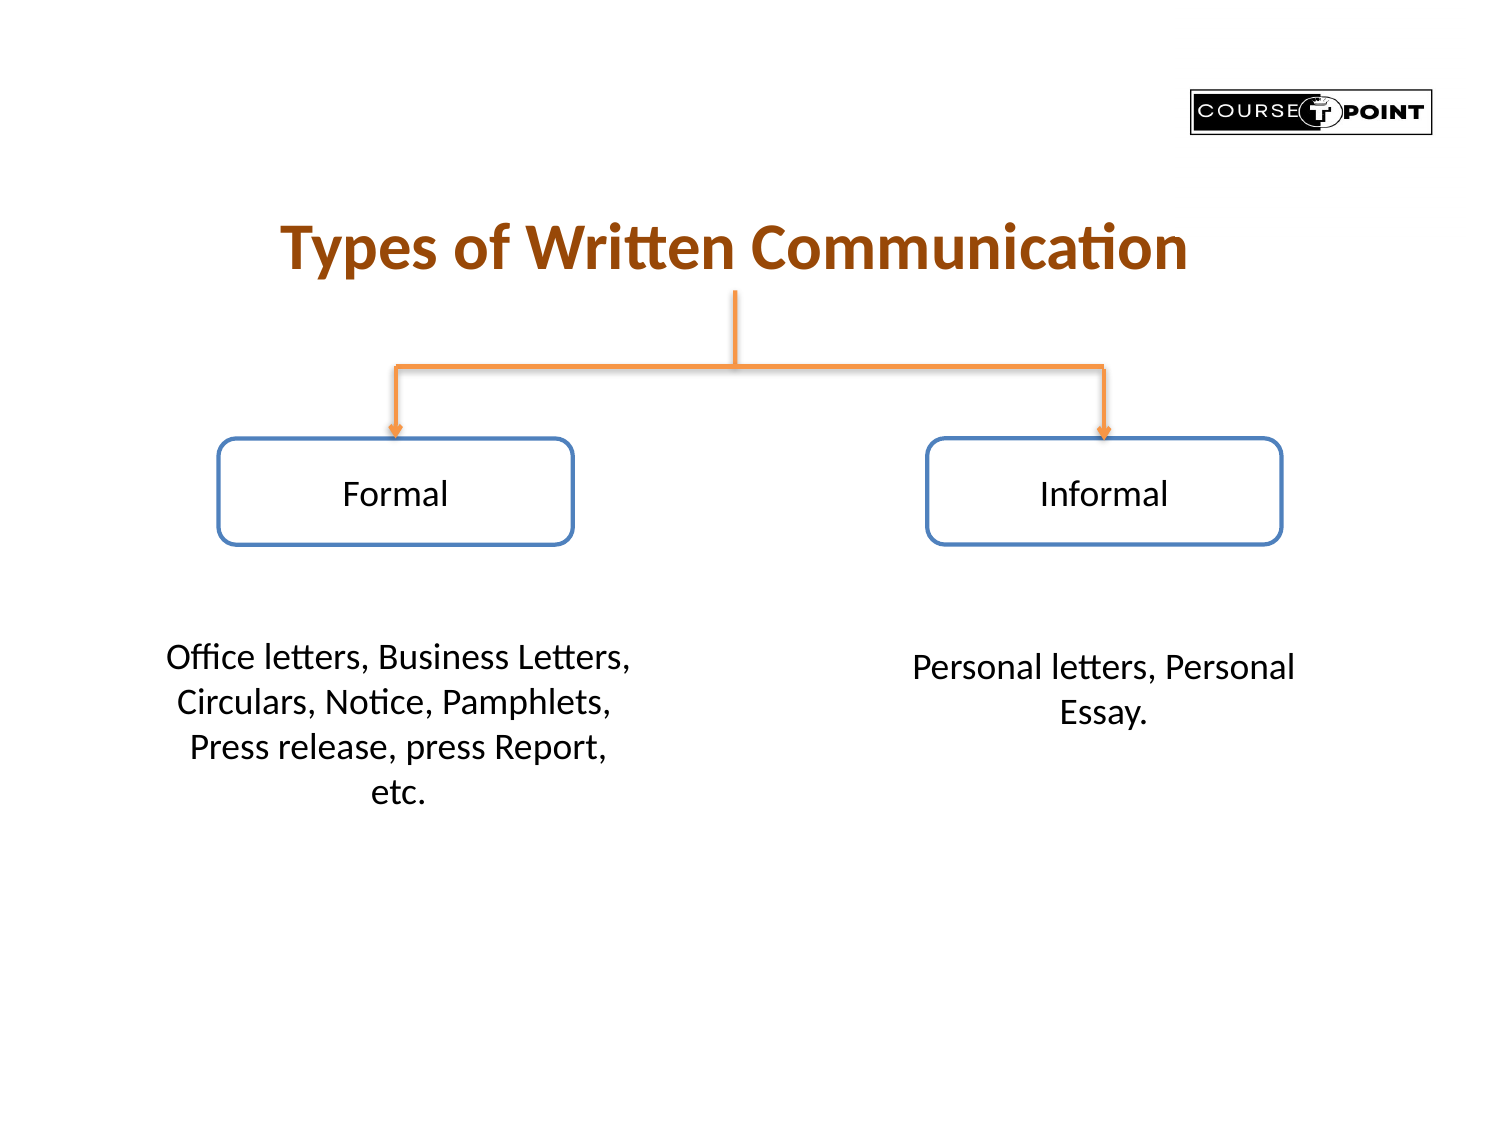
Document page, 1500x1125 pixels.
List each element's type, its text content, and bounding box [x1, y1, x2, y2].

text_box Informal [925, 436, 1284, 547]
text_box Office letters, Business Letters, Circulars, Notice, Pamphlets, Press release, press Report, etc. [143, 560, 655, 883]
picture [1174, 0, 1466, 237]
text_box Personal letters, Personal Essay. [848, 561, 1360, 812]
text_box Types of Written Communication [250, 195, 1220, 291]
text_box Formal [216, 436, 575, 547]
